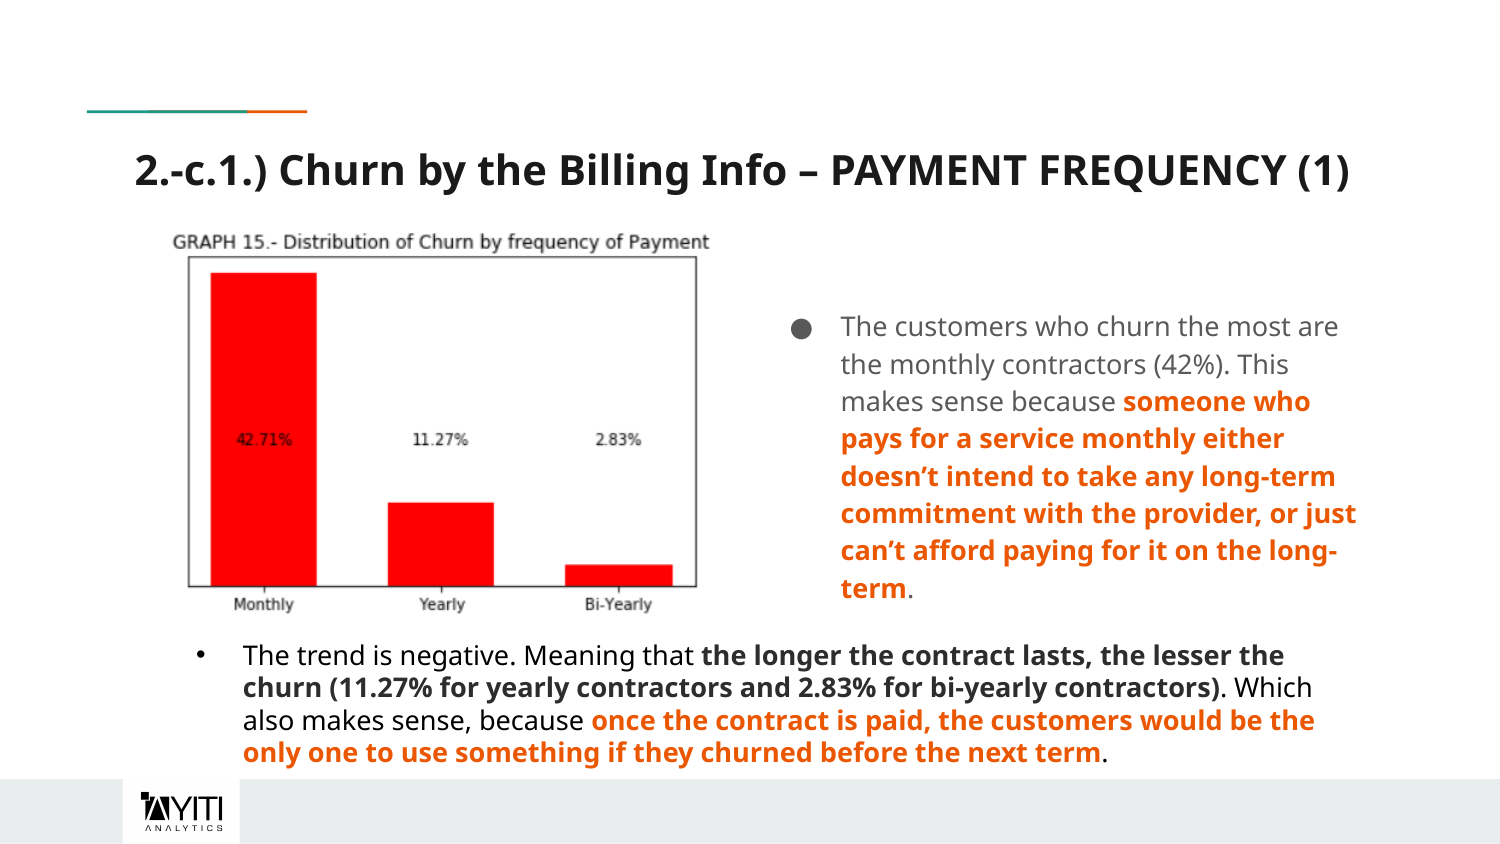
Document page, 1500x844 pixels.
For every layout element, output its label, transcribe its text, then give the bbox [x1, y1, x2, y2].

text_box The trend is negative. Meaning that the longer the contract lasts, the lesser the churn (11.27% for yearly contractors and 2.83% for bi-yearly contractors). Which also makes sense, because once the contract is paid, the customers would be the only one to use something if they churned before the next term. [181, 630, 1381, 776]
list The customers who churn the most are the monthly contractors (42%). This makes sense because someone who pays for a service monthly either doesn’t intend to take any long-term commitment with the provider, or just can’t afford paying for it on the long-term. [750, 289, 1381, 583]
title 2.-c.1.) Churn by the Billing Info – PAYMENT FREQUENCY (1) [119, 128, 1381, 217]
picture [122, 779, 240, 844]
picture [154, 220, 733, 628]
